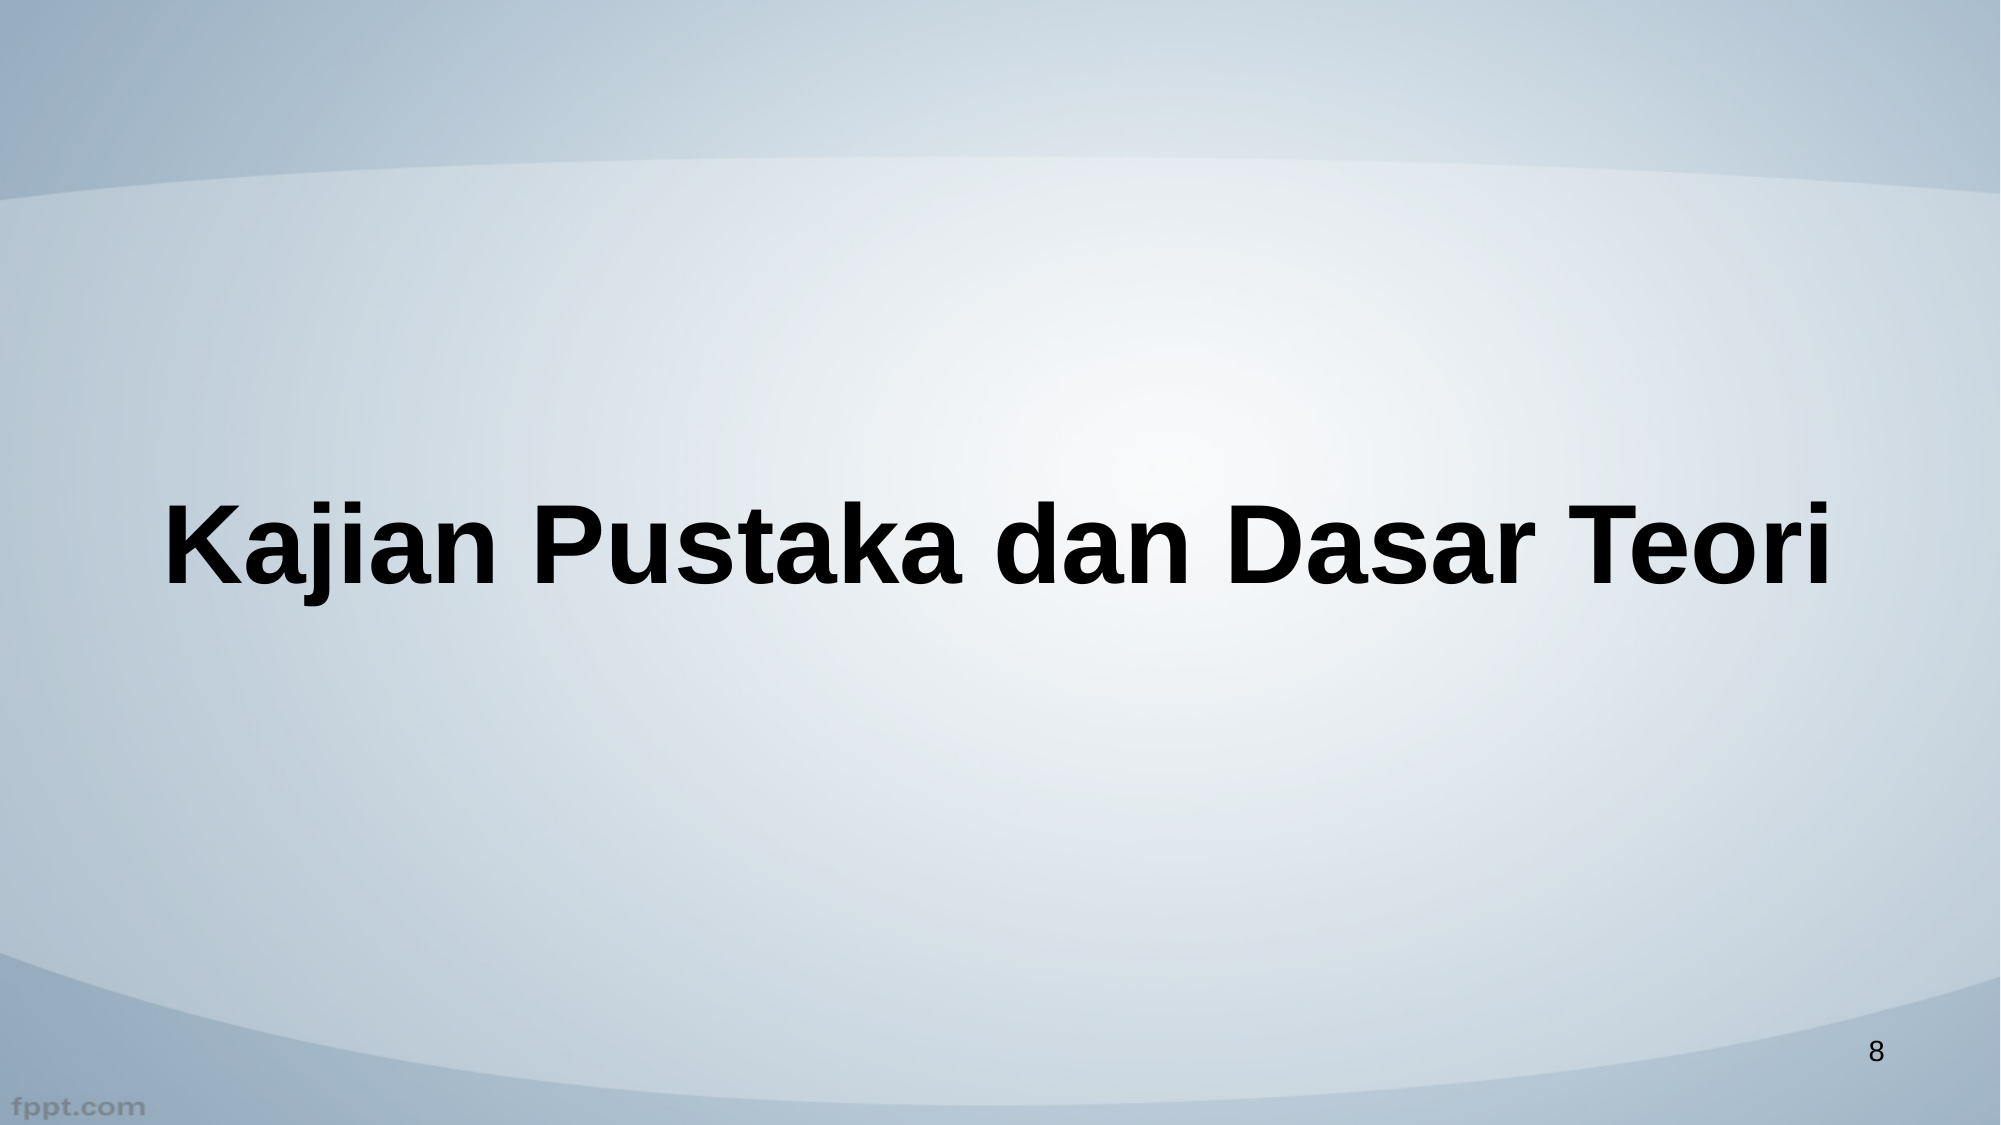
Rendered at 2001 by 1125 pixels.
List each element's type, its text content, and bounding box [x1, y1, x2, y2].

title Kajian Pustaka dan Dasar Teori [136, 279, 1862, 614]
picture [0, 0, 2001, 1125]
slide_number 8 [1433, 1024, 1900, 1103]
